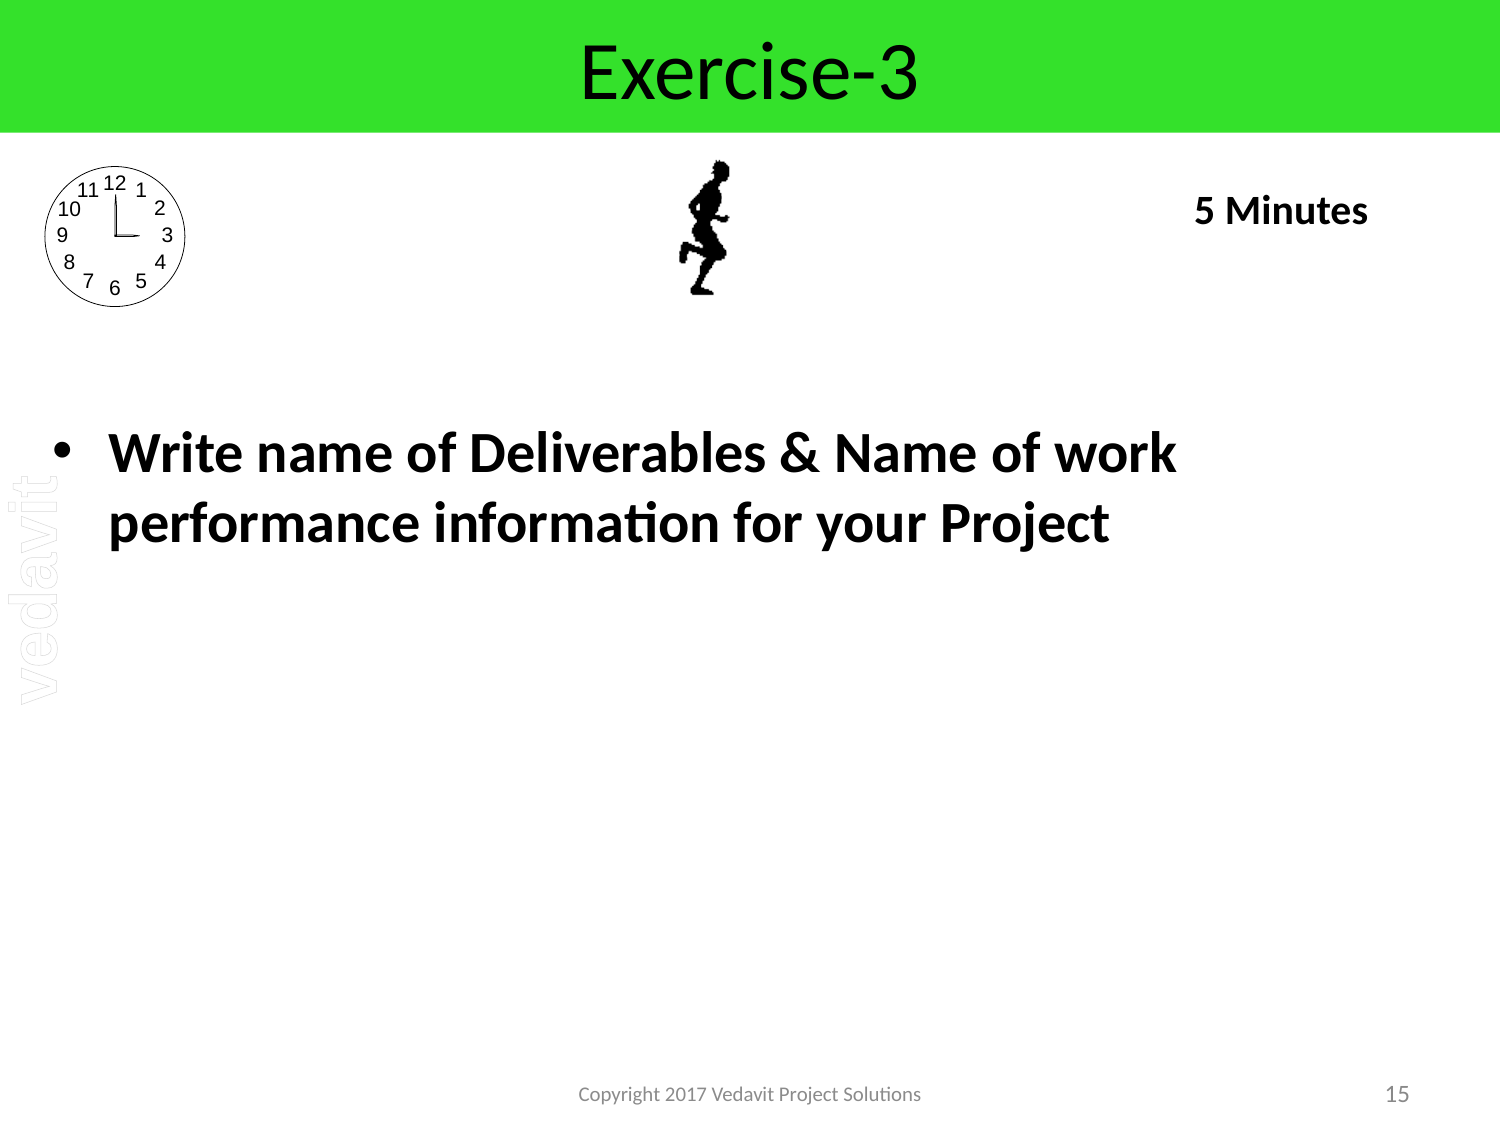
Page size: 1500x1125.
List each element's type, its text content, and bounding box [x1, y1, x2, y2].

list 5 Minutes [1112, 174, 1450, 288]
title Exercise-3 [0, 0, 1500, 133]
slide_number 71 [1074, 1062, 1425, 1123]
list Write name of Deliverables & Name of work performance information for your Project [37, 324, 1450, 1005]
footer Copyright 2017 Vedavit Project Solutions [512, 1062, 988, 1123]
